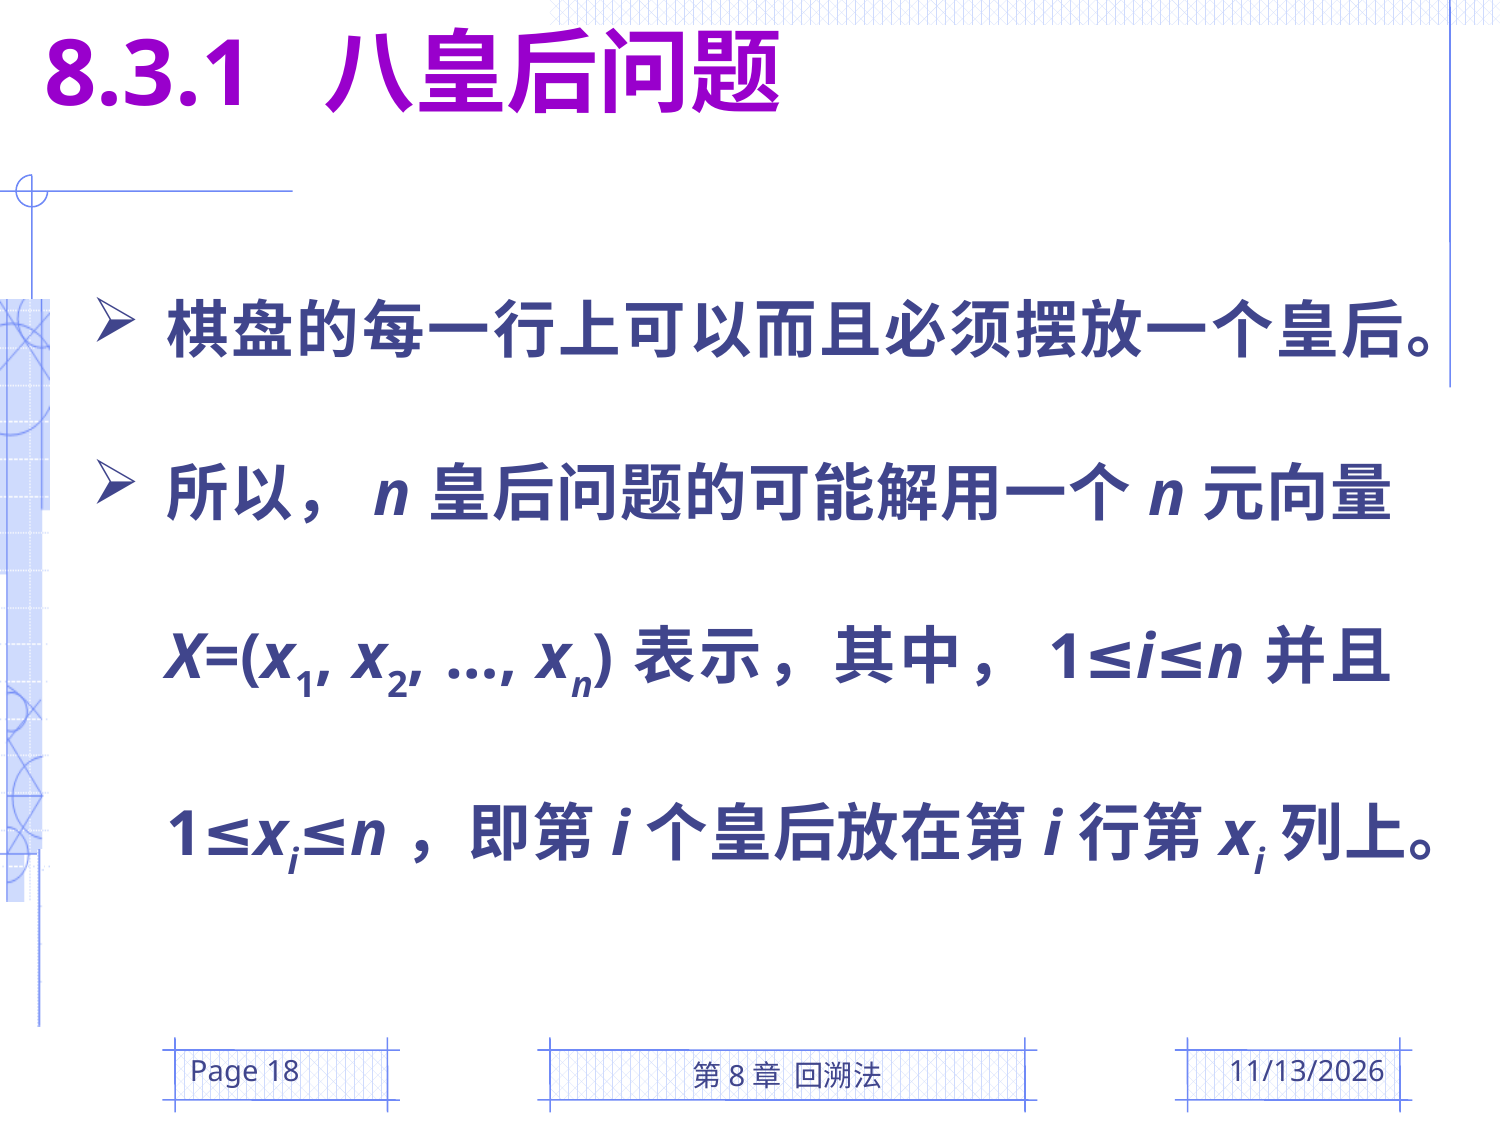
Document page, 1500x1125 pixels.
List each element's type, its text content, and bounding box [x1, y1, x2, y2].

text_box 8.3.1 八皇后问题 [29, 6, 930, 132]
slide_number Page 18 [174, 1024, 488, 1101]
text_box 棋盘的每一行上可以而且必须摆放一个皇后。 所以，n皇后问题的可能解用一个n元向量X=(x1, x2, …, xn)表示，其中，1≤i≤n并且1≤xi≤n，即第i个皇后放在第i行第xi列上。 [76, 207, 1424, 889]
footer 第8章 回溯法 [549, 1024, 1026, 1101]
picture [0, 299, 50, 1027]
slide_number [1087, 1024, 1401, 1101]
